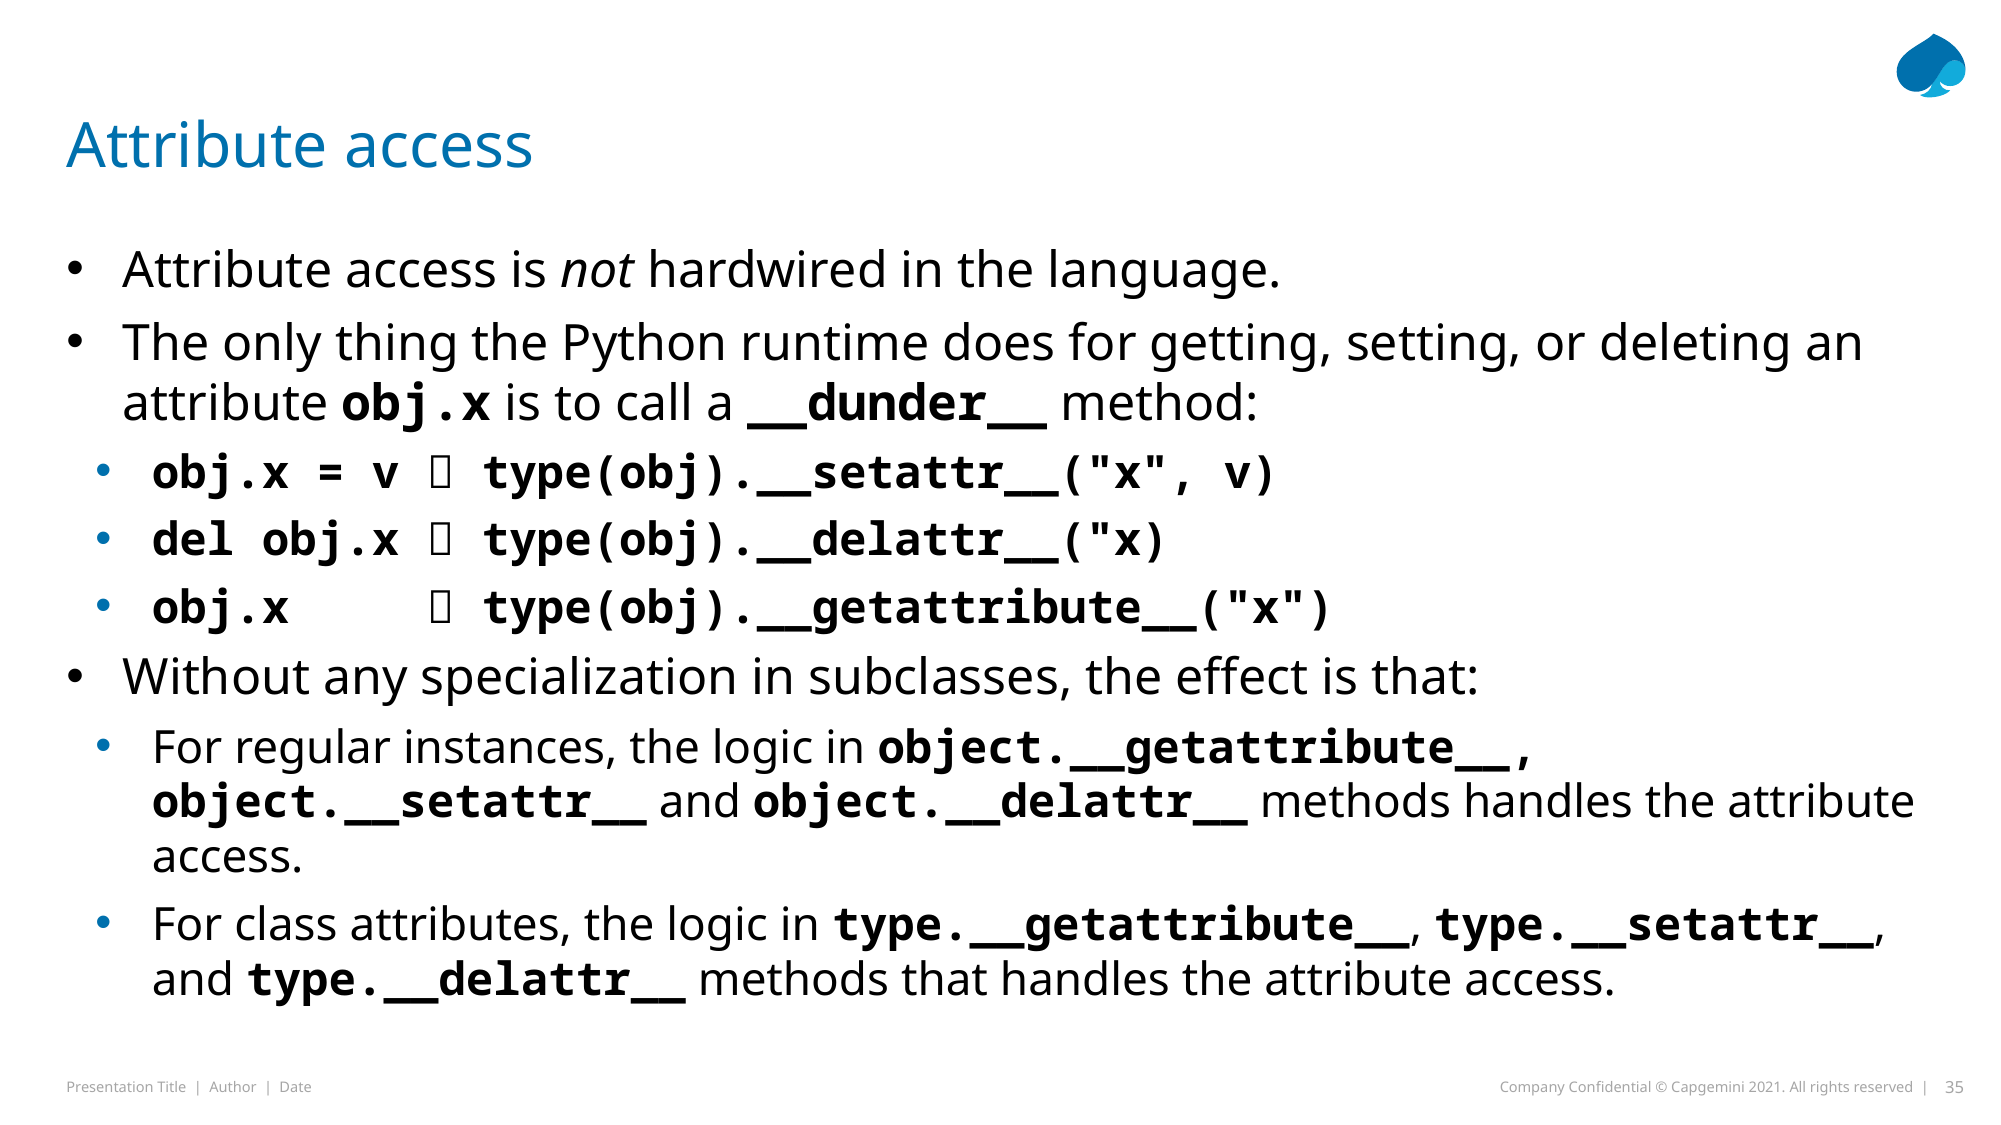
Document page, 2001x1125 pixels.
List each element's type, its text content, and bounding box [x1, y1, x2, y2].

list Attribute access is not hardwired in the language. The only thing the Python runtime does for getting, setting, or deleting an attribute obj.x is to call a __dunder__ method: obj.x = v  type(obj).__setattr__("x", v) del obj.x  type(obj).__delattr__("x) obj.x  type(obj).__getattribute__("x") Without any specialization in subclasses, the effect is that: For regular instances, the logic in object.__getattribute__, object.__setattr__ and object.__delattr__ methods handles the attribute access. For class attributes, the logic in type.__getattribute__, type.__setattr__, and type.__delattr__ methods that handles the attribute access. [66, 237, 1933, 1062]
title Attribute access [66, 63, 1863, 182]
